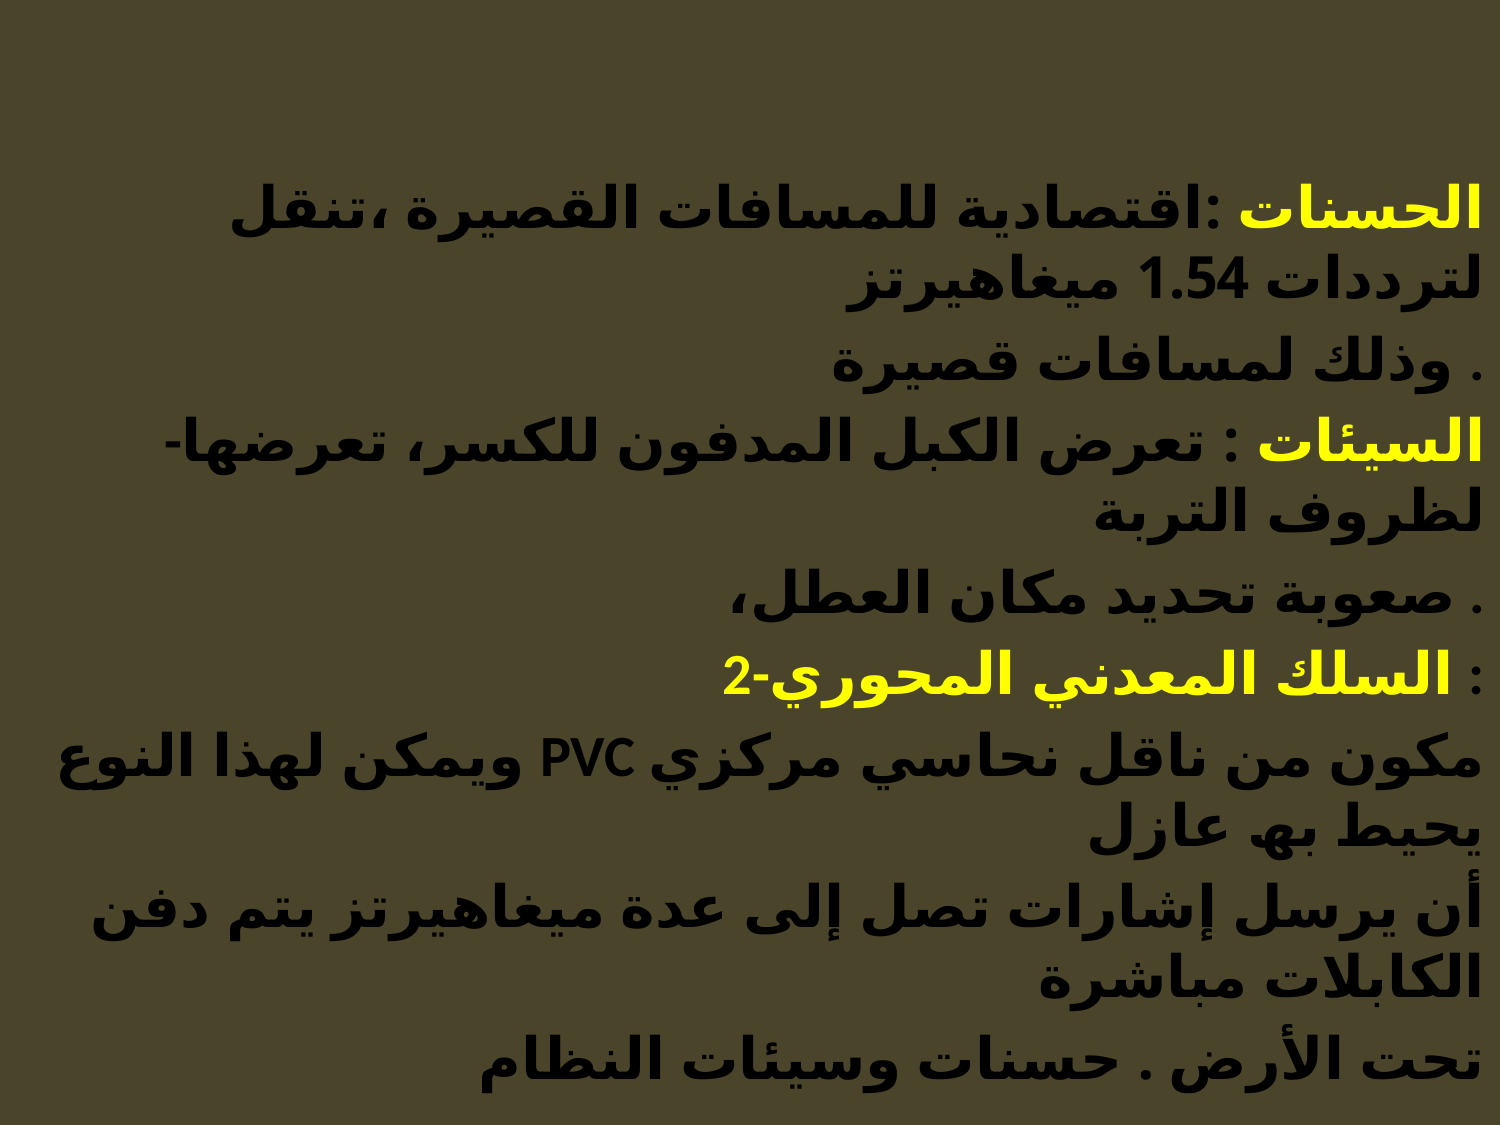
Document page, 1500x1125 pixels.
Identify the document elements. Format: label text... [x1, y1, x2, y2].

list الحسنات :اقتصادیة للمسافات القصیرة ،تنقل لترددات 1.54 میغاھیرتز وذلك لمسافات قصیرة . -السیئات : تعرض الكبل المدفون للكسر، تعرضھا لظروف التربة ،صعوبة تحدید مكان العطل . 2-السلك المعدني المحوري : ویمكن لھذا النوع PVC مكون من ناقل نحاسي مركزي یحیط بھ عازل أن یرسل إشارات تصل إلى عدة میغاھیرتز یتم دفن الكابلات مباشرة تحت الأرض . حسنات وسیئات النظام [0, 0, 1500, 1125]
